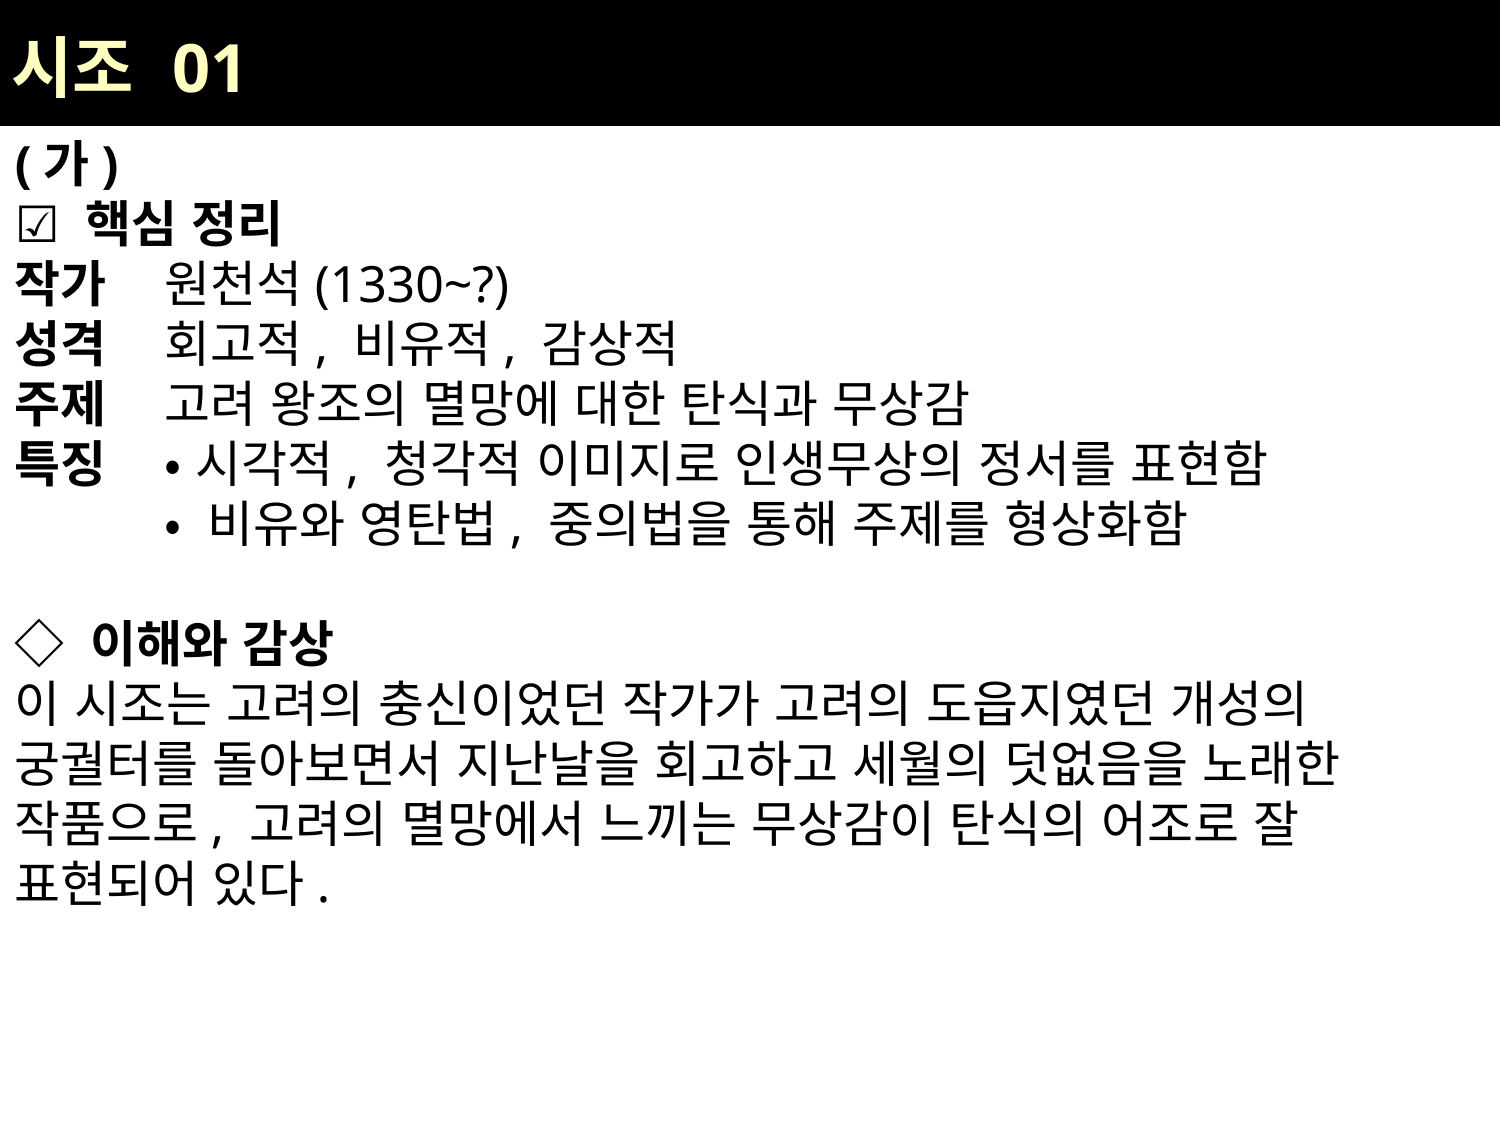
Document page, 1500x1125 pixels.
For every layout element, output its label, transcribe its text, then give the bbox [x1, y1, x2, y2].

text_box (가) ☑ 핵심 정리 작가 원천석(1330~?) 성격 회고적, 비유적, 감상적 주제 고려 왕조의 멸망에 대한 탄식과 무상감 특징 • 시각적, 청각적 이미지로 인생무상의 정서를 표현함 • 비유와 영탄법, 중의법을 통해 주제를 형상화함 ◇ 이해와 감상 이 시조는 고려의 충신이었던 작가가 고려의 도읍지였던 개성의 궁궐터를 돌아보면서 지난날을 회고하고 세월의 덧없음을 노래한 작품으로, 고려의 멸망에서 느끼는 무상감이 탄식의 어조로 잘 표현되어 있다. [0, 126, 1483, 981]
table_header 시조 01 [0, 0, 1500, 126]
